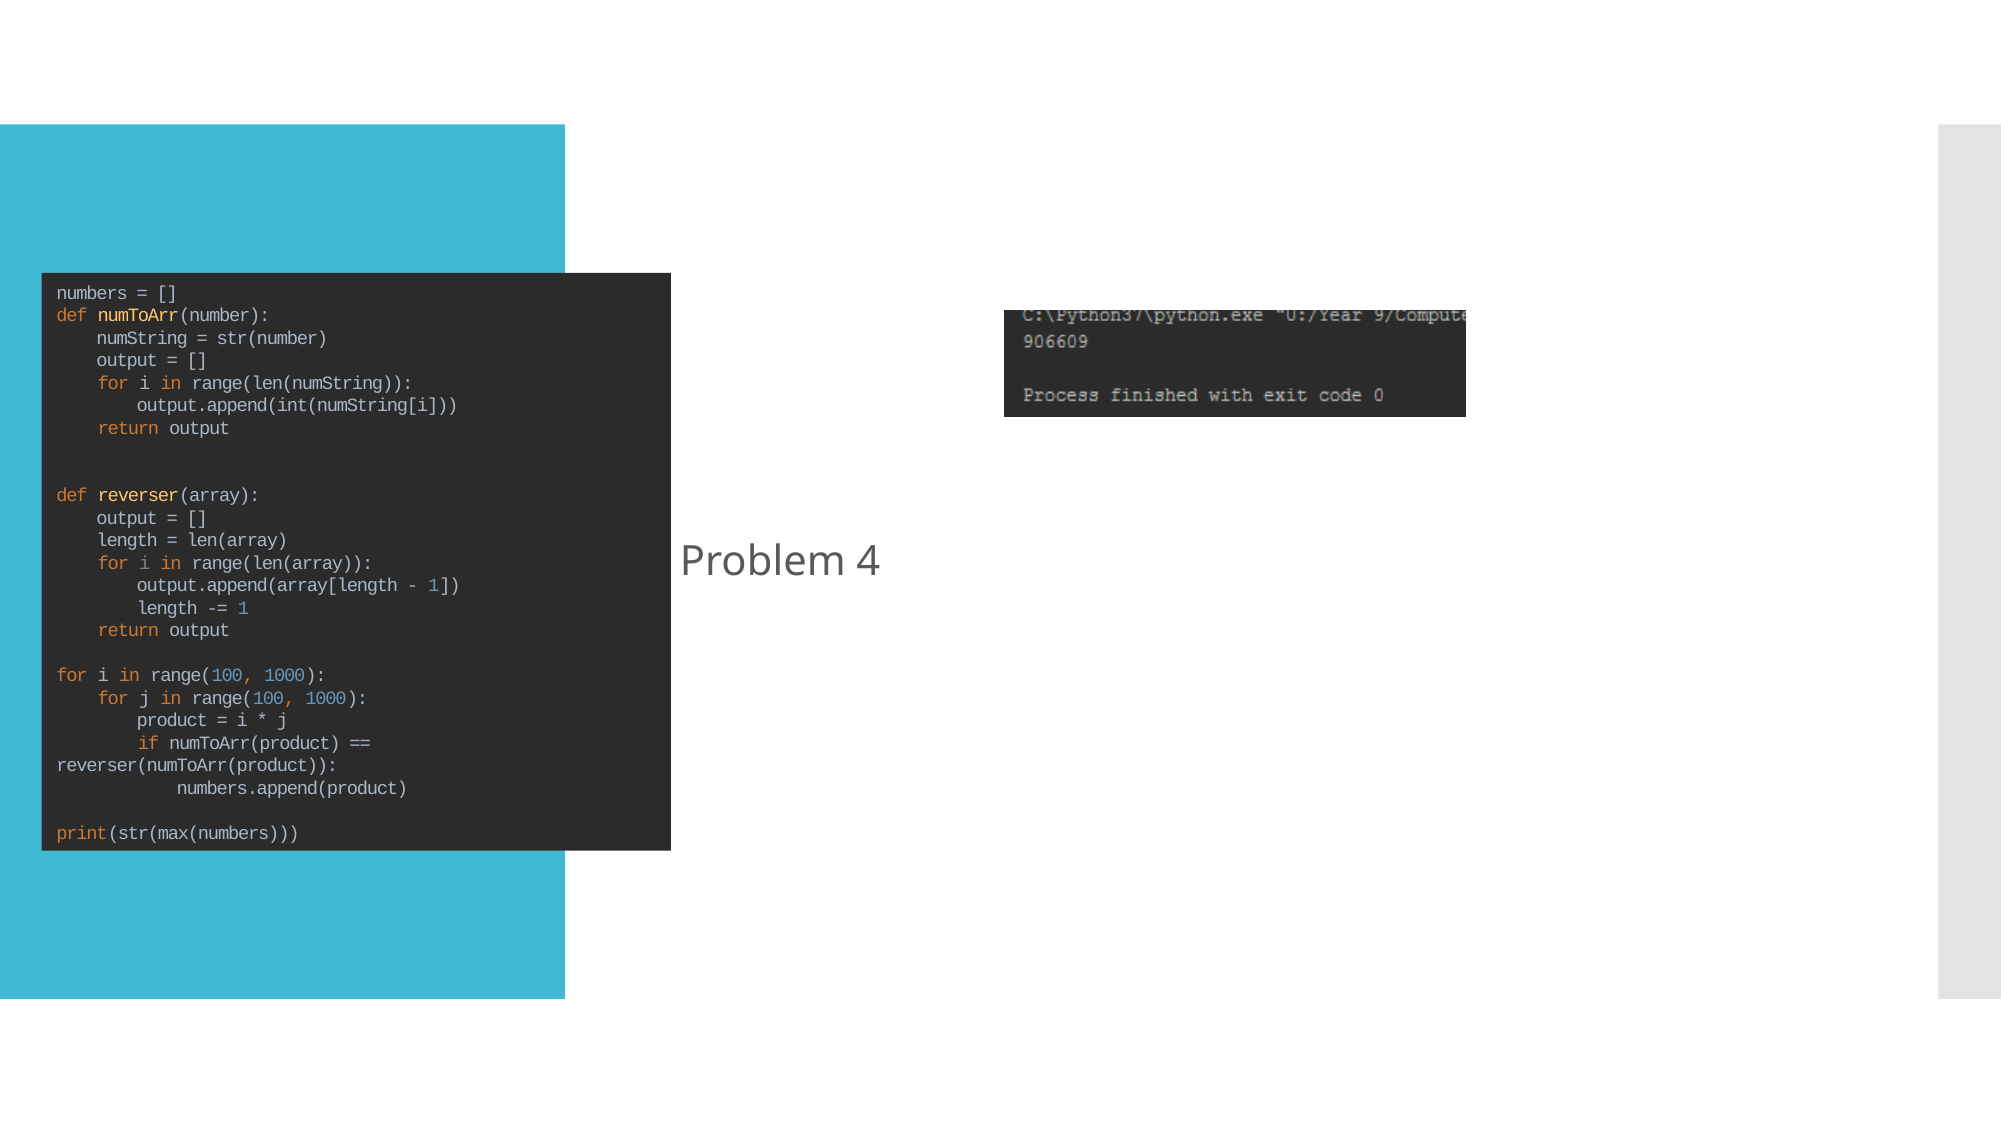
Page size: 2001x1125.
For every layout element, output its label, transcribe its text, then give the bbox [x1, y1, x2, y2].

list Problem 4 [634, 141, 1835, 982]
picture [1003, 310, 1466, 417]
title numbers = [] def numToArr(number): numString = str(number) output = [] for i in range(len(numString)): output.append(int(numString[i])) return output def reverser(array): output = [] length = len(array) for i in range(len(array)): output.append(array[length - 1]) length -= 1 return output for i in range(100, 1000): for j in range(100, 1000): product = i * j if numToArr(product) == reverser(numToArr(product)): numbers.append(product) print(str(max(numbers))) [41, 272, 671, 851]
